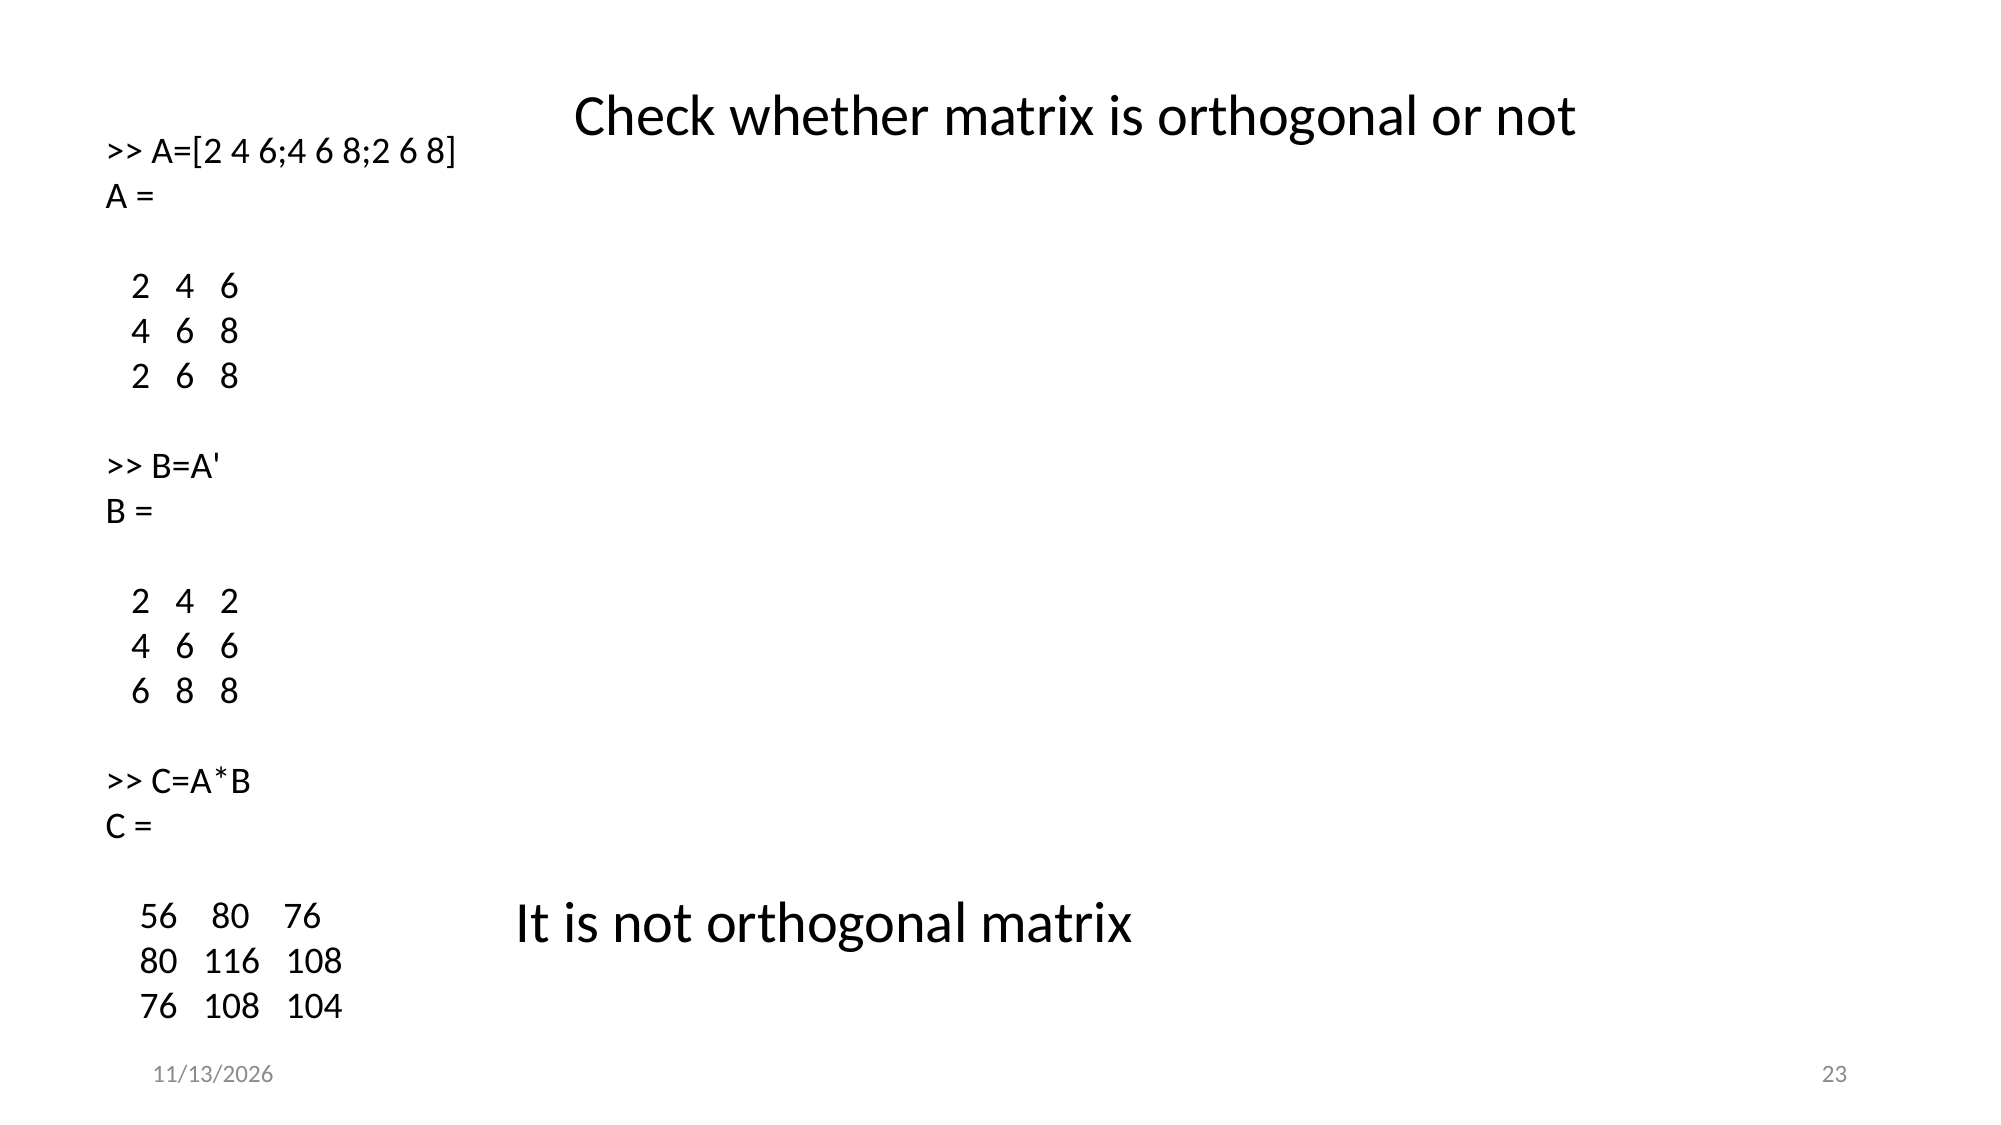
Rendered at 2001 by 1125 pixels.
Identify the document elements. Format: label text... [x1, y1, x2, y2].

text_box >> A=[2 4 6;4 6 8;2 6 8] A = 2 4 6 4 6 8 2 6 8 >> B=A' B = 2 4 2 4 6 6 6 8 8 >> C=A*B C = 56 80 76 80 116 108 76 108 104 [90, 118, 1440, 1034]
slide_number 23 [1412, 1042, 1863, 1103]
text_box Check whether matrix is orthogonal or not [560, 70, 1777, 155]
text_box It is not orthogonal matrix [500, 876, 1357, 962]
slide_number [137, 1042, 588, 1103]
